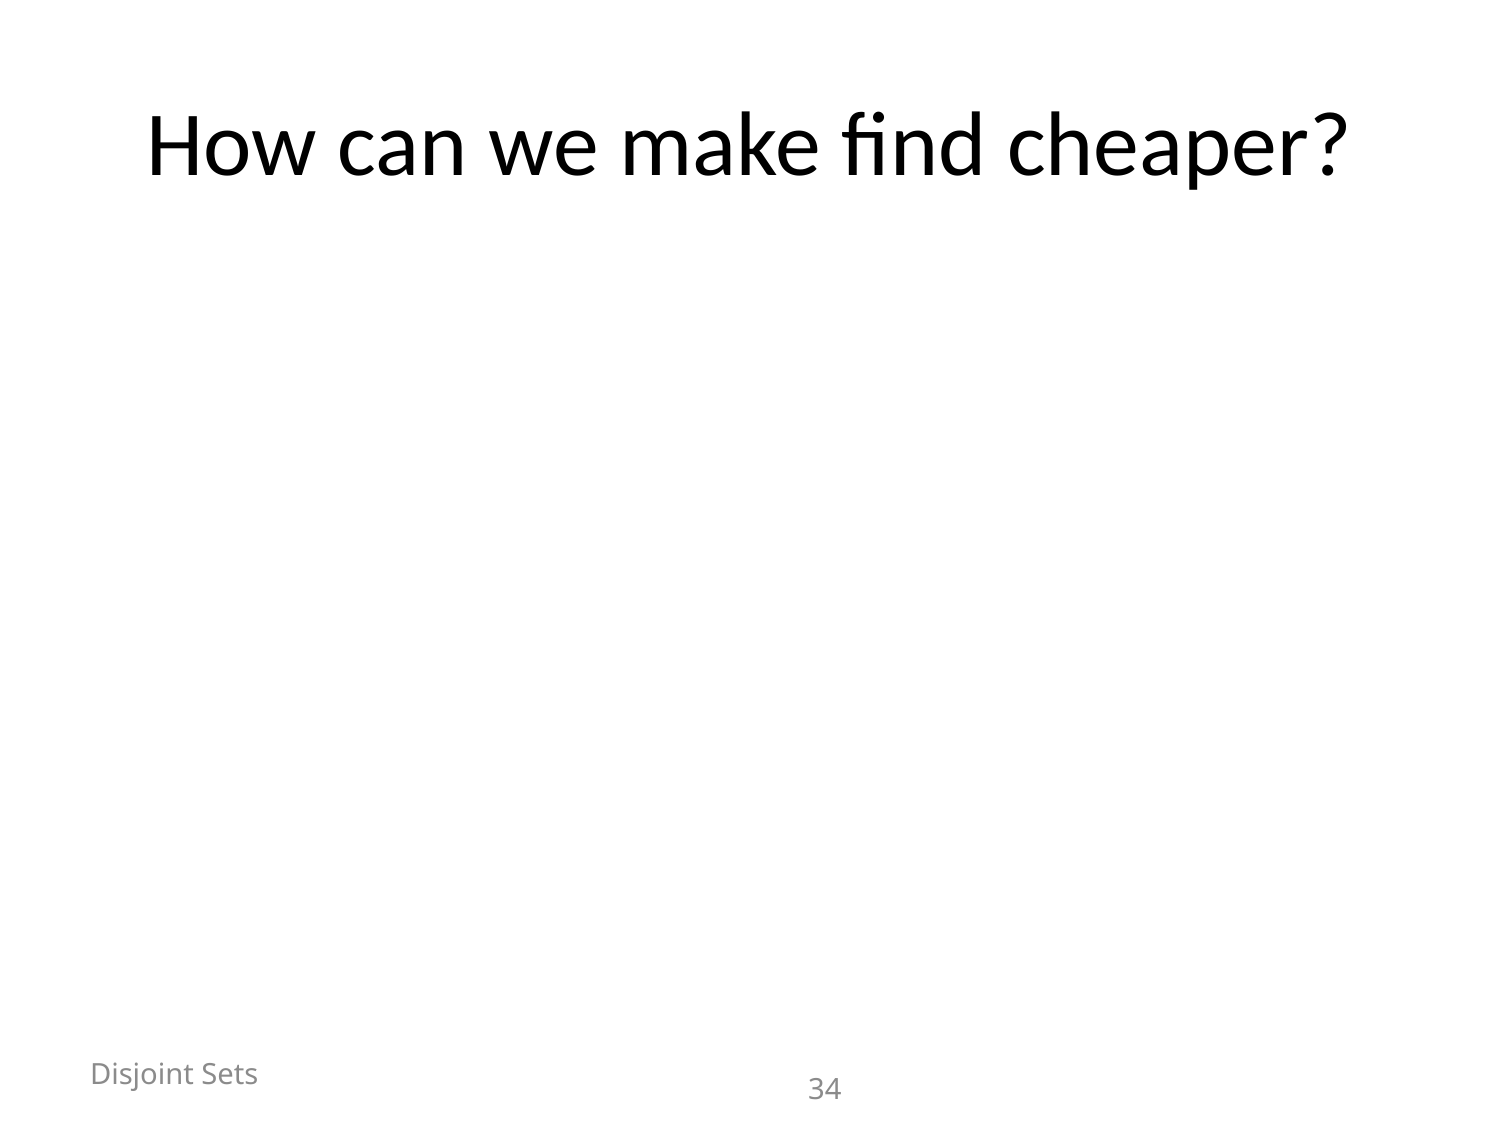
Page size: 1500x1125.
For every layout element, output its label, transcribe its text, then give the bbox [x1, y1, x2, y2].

slide_number Disjoint Sets [75, 1042, 425, 1103]
title How can we make find cheaper? [75, 45, 1425, 233]
footer 34 [512, 1042, 988, 1103]
